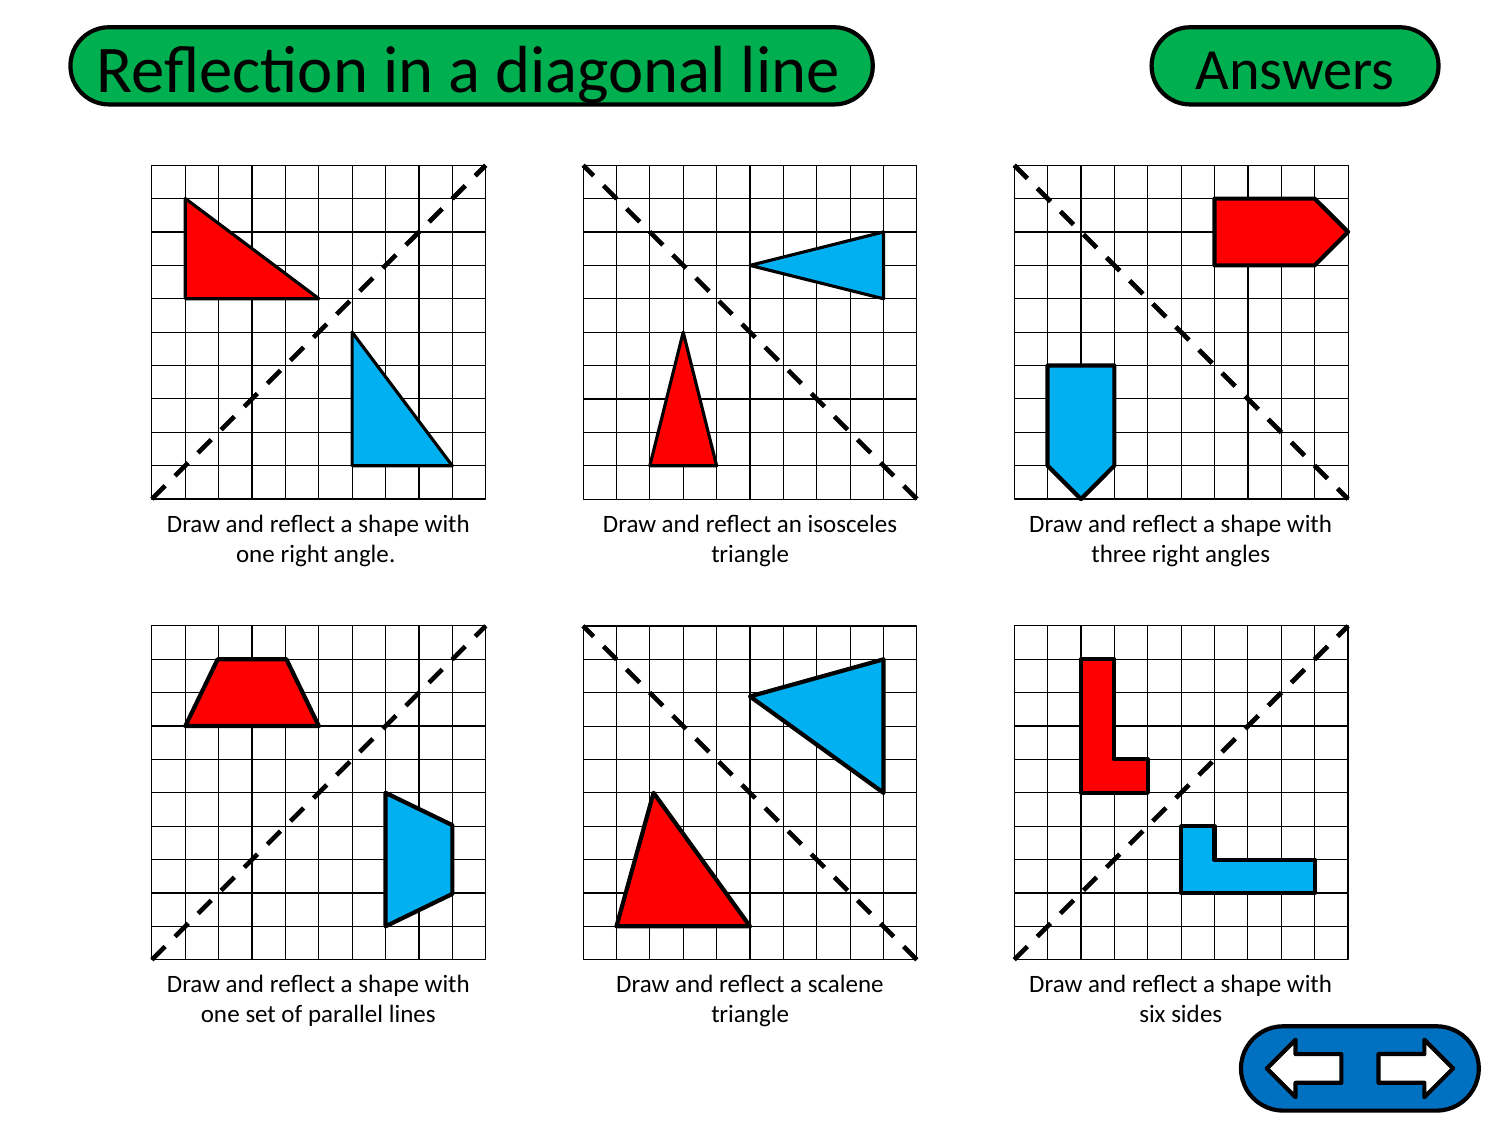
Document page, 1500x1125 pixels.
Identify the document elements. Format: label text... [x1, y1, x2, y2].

text_box Answers [1149, 25, 1441, 107]
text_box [151, 164, 1349, 499]
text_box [151, 499, 1349, 1036]
